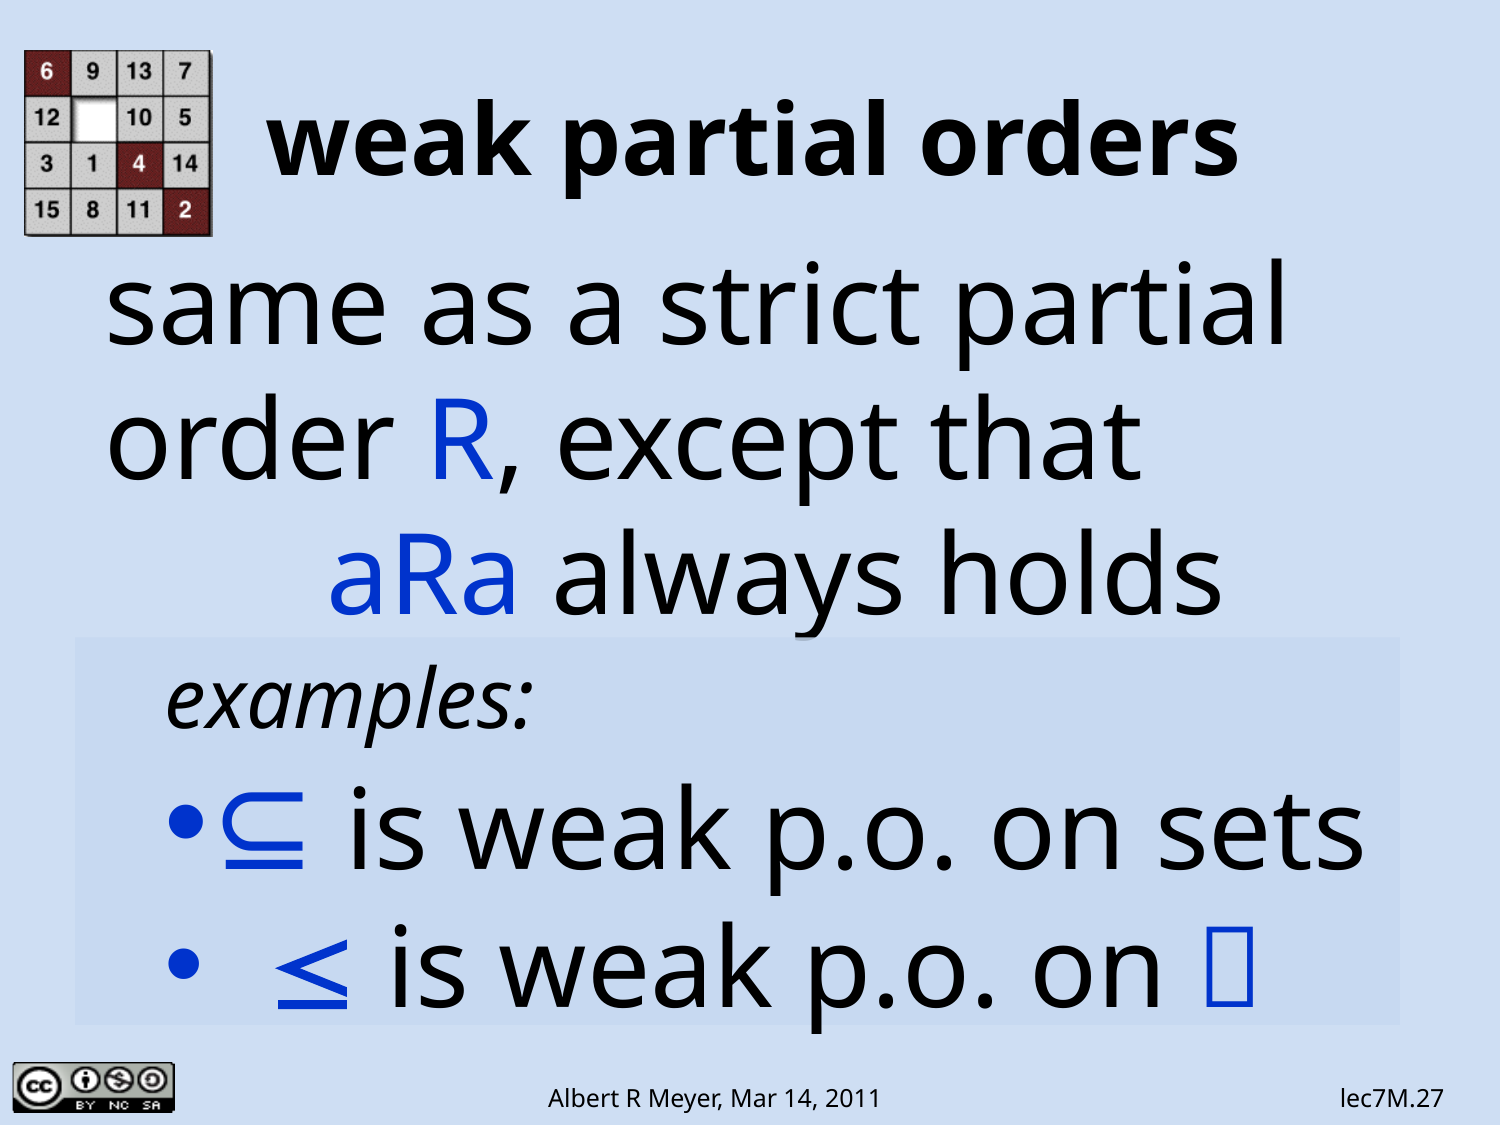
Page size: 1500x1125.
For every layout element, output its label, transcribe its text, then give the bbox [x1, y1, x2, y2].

picture [12, 1062, 175, 1113]
text_box examples: ⊆ is weak p.o. on sets ≤ is weak p.o. on  [75, 637, 1400, 1025]
picture [24, 50, 207, 224]
title weak partial orders [207, 45, 1301, 224]
text_box same as a strict partial order R, except that aRa always holds [14, 224, 1463, 645]
